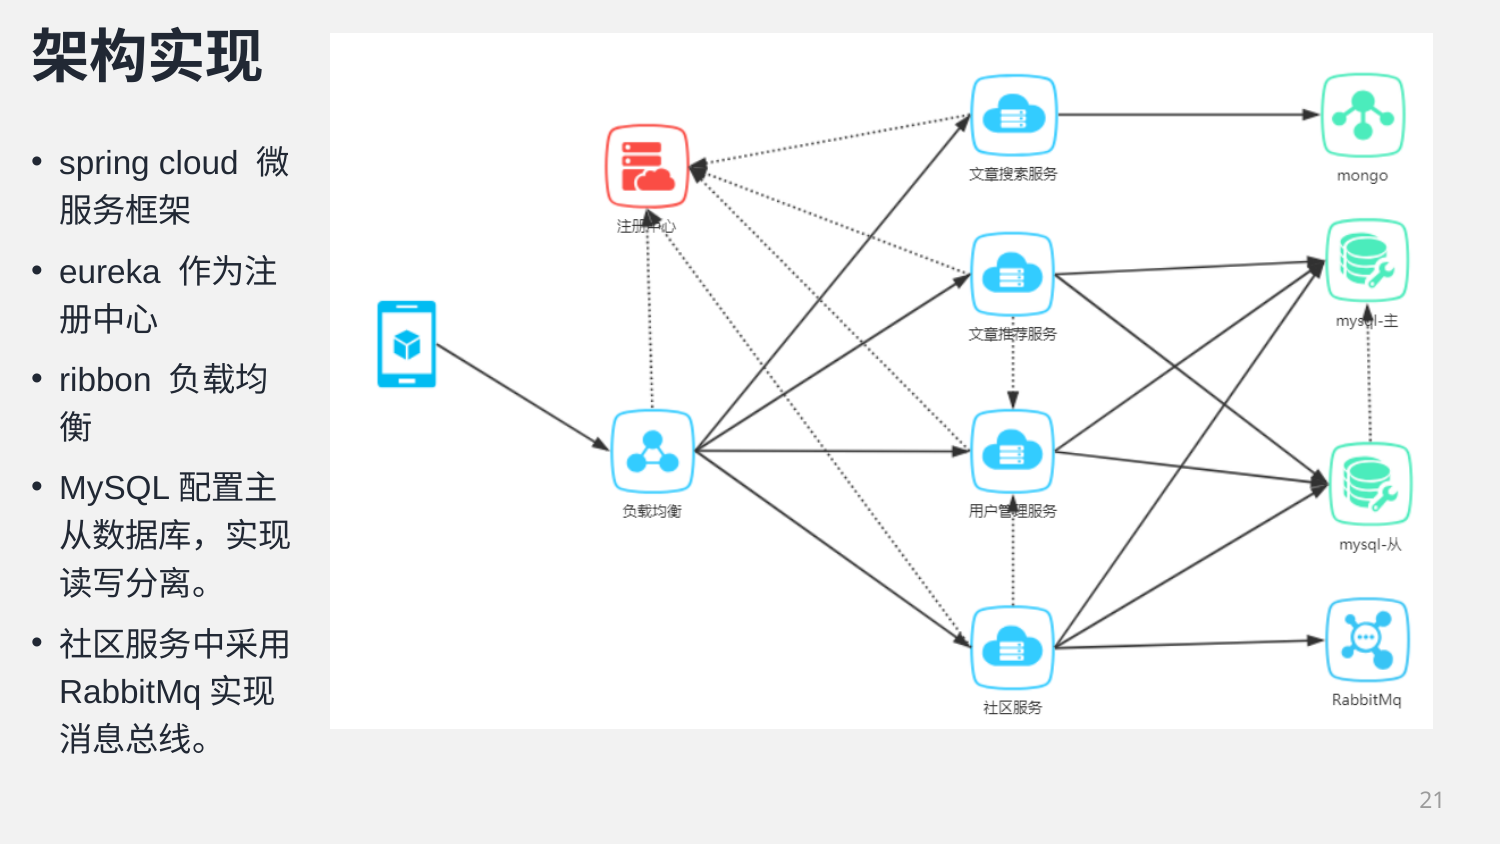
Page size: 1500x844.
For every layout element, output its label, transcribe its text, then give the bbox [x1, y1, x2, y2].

text_box spring cloud 微服务框架 eureka 作为注册中心 ribbon 负载均衡 MySQL配置主从数据库，实现读写分离。 社区服务中采用RabbitMq实现消息总线。 [31, 133, 301, 759]
picture [330, 33, 1433, 729]
slide_number 21 [1123, 778, 1461, 824]
text_box 架构实现 [16, 12, 279, 97]
